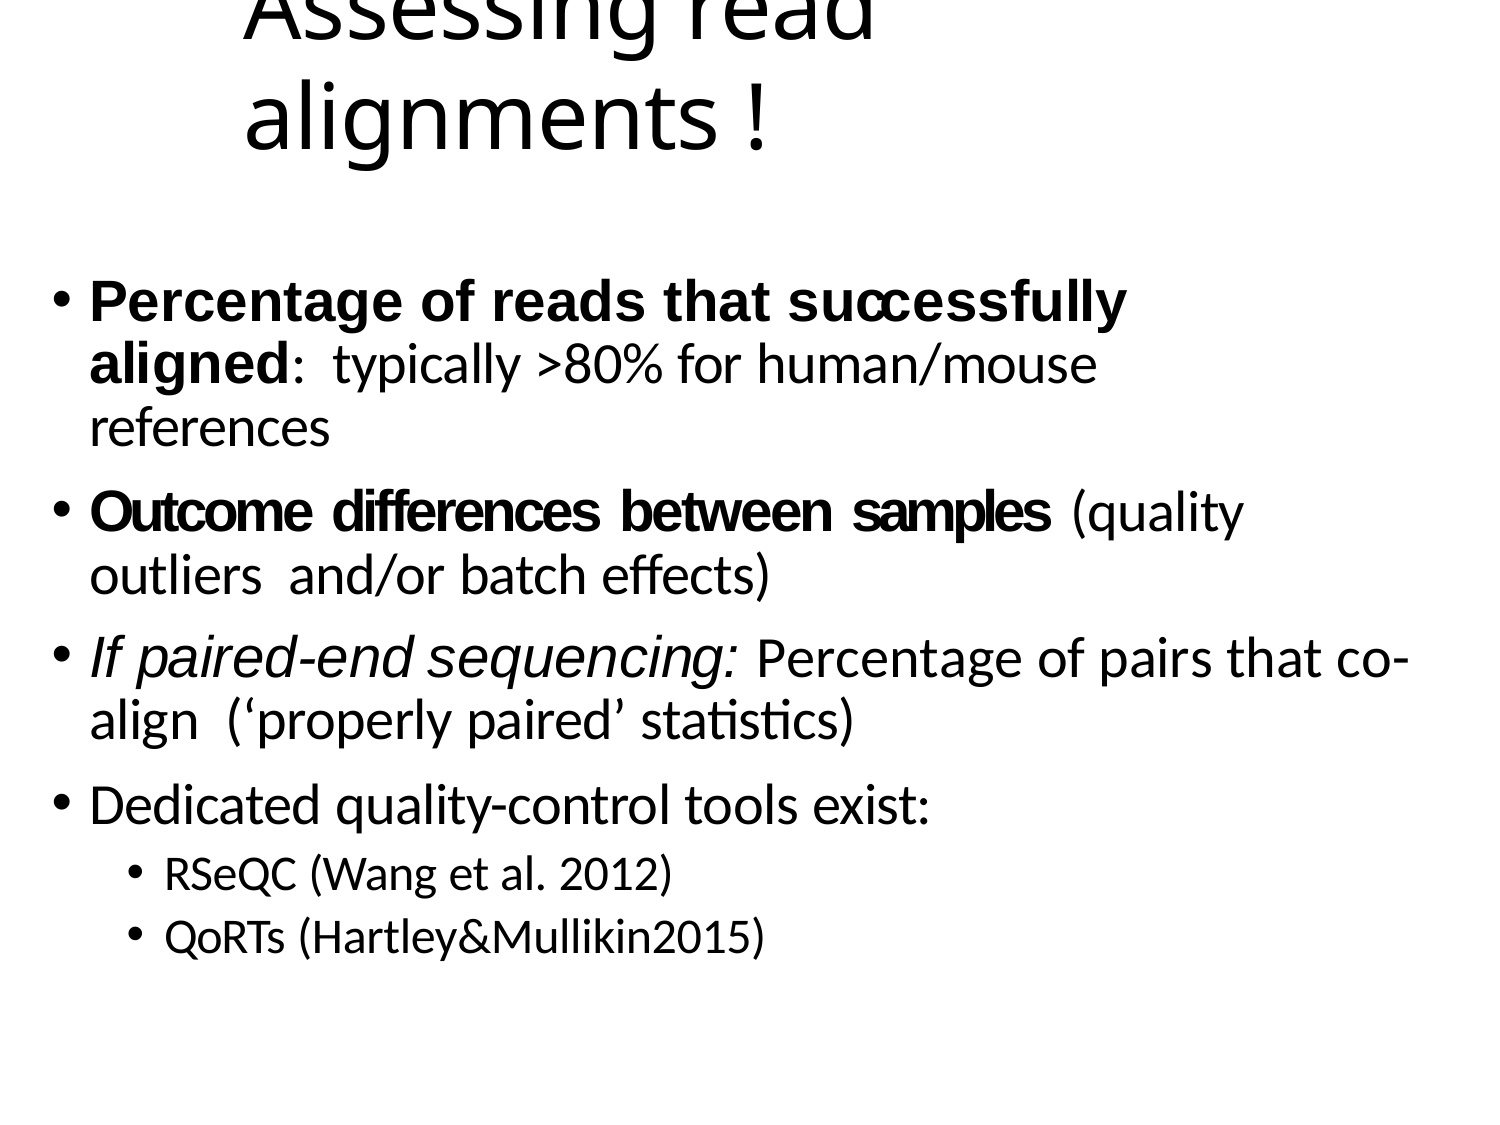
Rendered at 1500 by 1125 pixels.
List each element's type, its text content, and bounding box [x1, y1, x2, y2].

text_box Percentage of reads that successfully aligned: typically >80% for human/mouse references Outcome differences between samples (quality outliers and/or batch effects) If paired-end sequencing: Percentage of pairs that co-align (‘properly paired’ statistics) Dedicated quality-control tools exist: RSeQC (Wang et al. 2012) QoRTs (Hartley&Mullikin2015) [49, 260, 1448, 964]
title Assessing read alignments ! [241, 0, 1259, 169]
